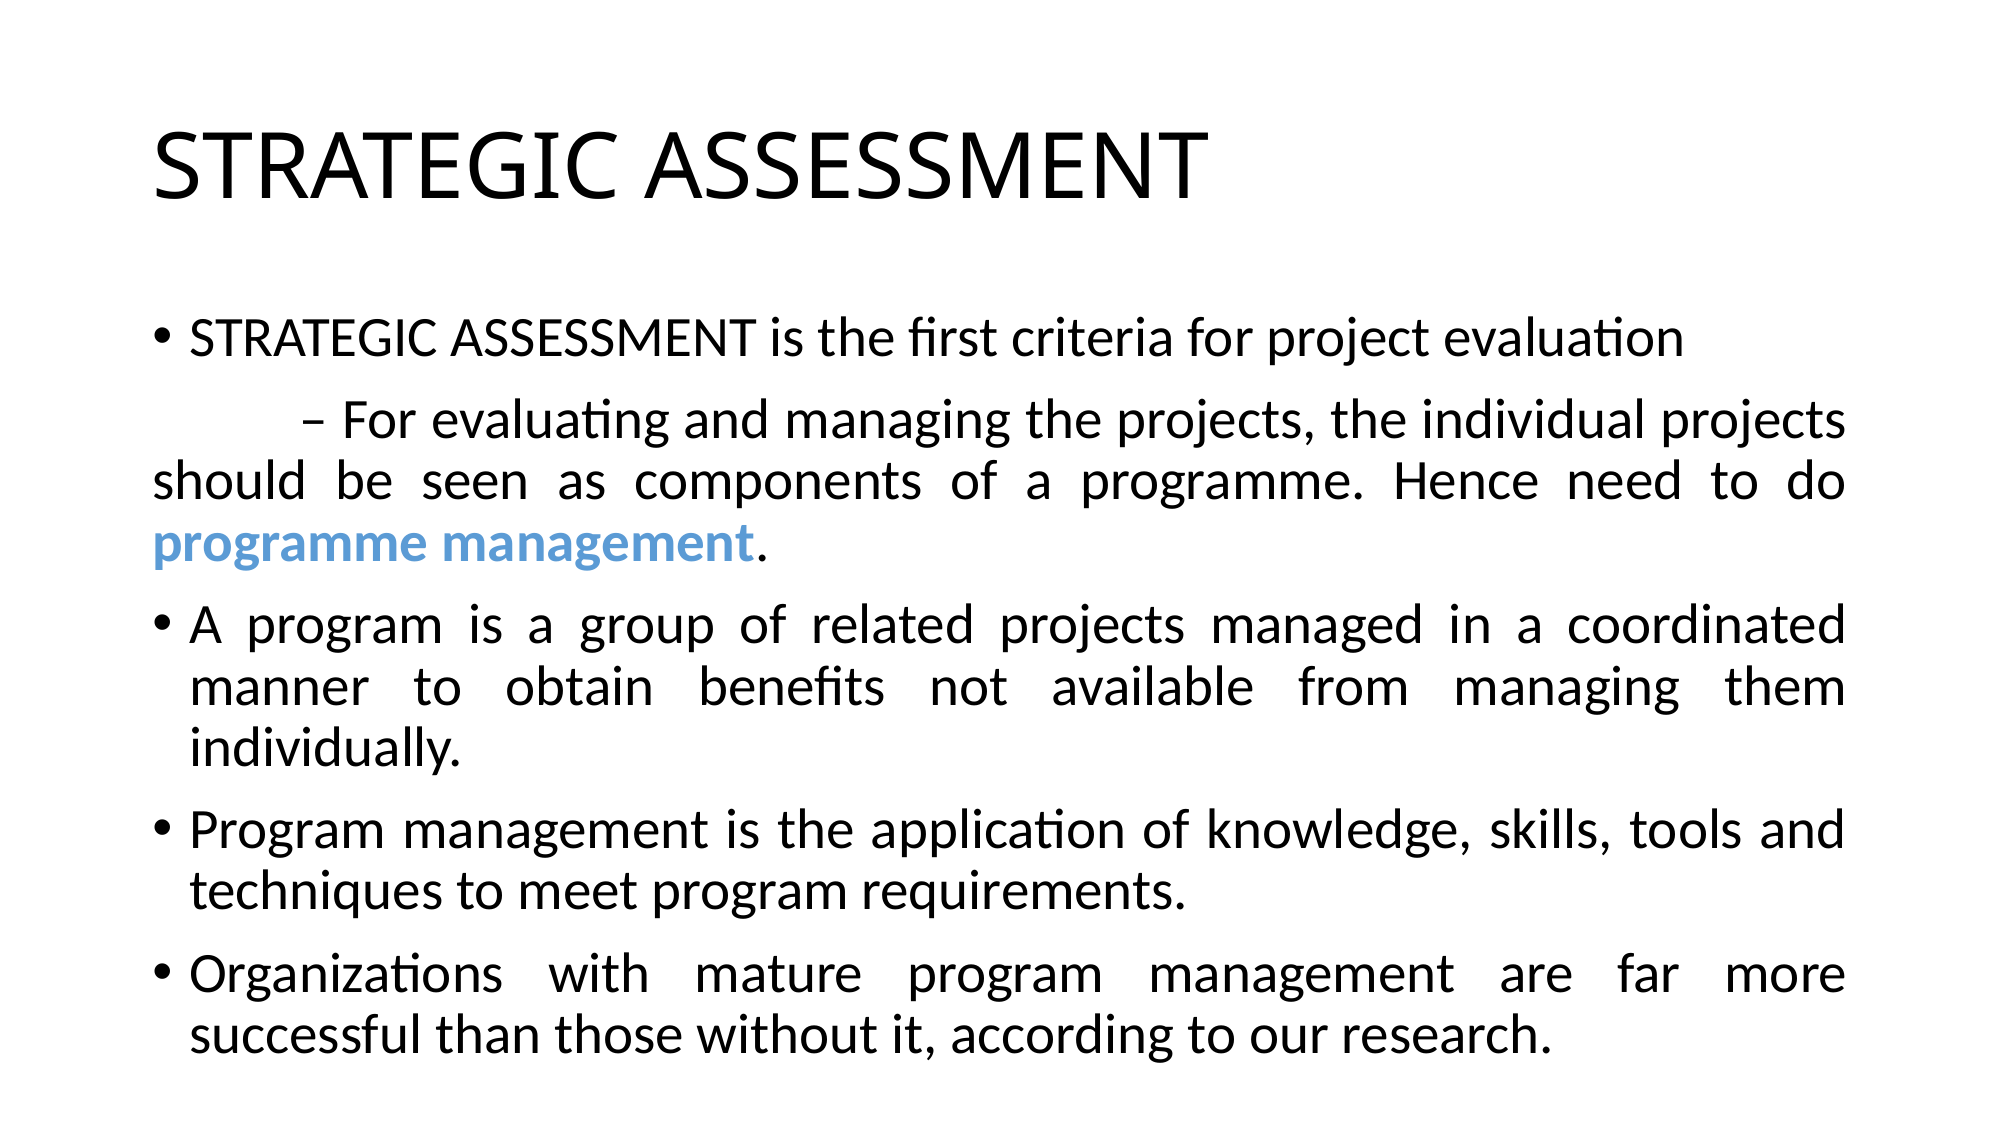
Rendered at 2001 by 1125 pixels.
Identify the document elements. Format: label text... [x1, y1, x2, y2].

list STRATEGIC ASSESSMENT is the first criteria for project evaluation – For evaluating and managing the projects, the individual projects should be seen as components of a programme. Hence need to do programme management. A program is a group of related projects managed in a coordinated manner to obtain benefits not available from managing them individually. Program management is the application of knowledge, skills, tools and techniques to meet program requirements. Organizations with mature program management are far more successful than those without it, according to our research. [137, 299, 1863, 1078]
title STRATEGIC ASSESSMENT [137, 59, 1863, 278]
